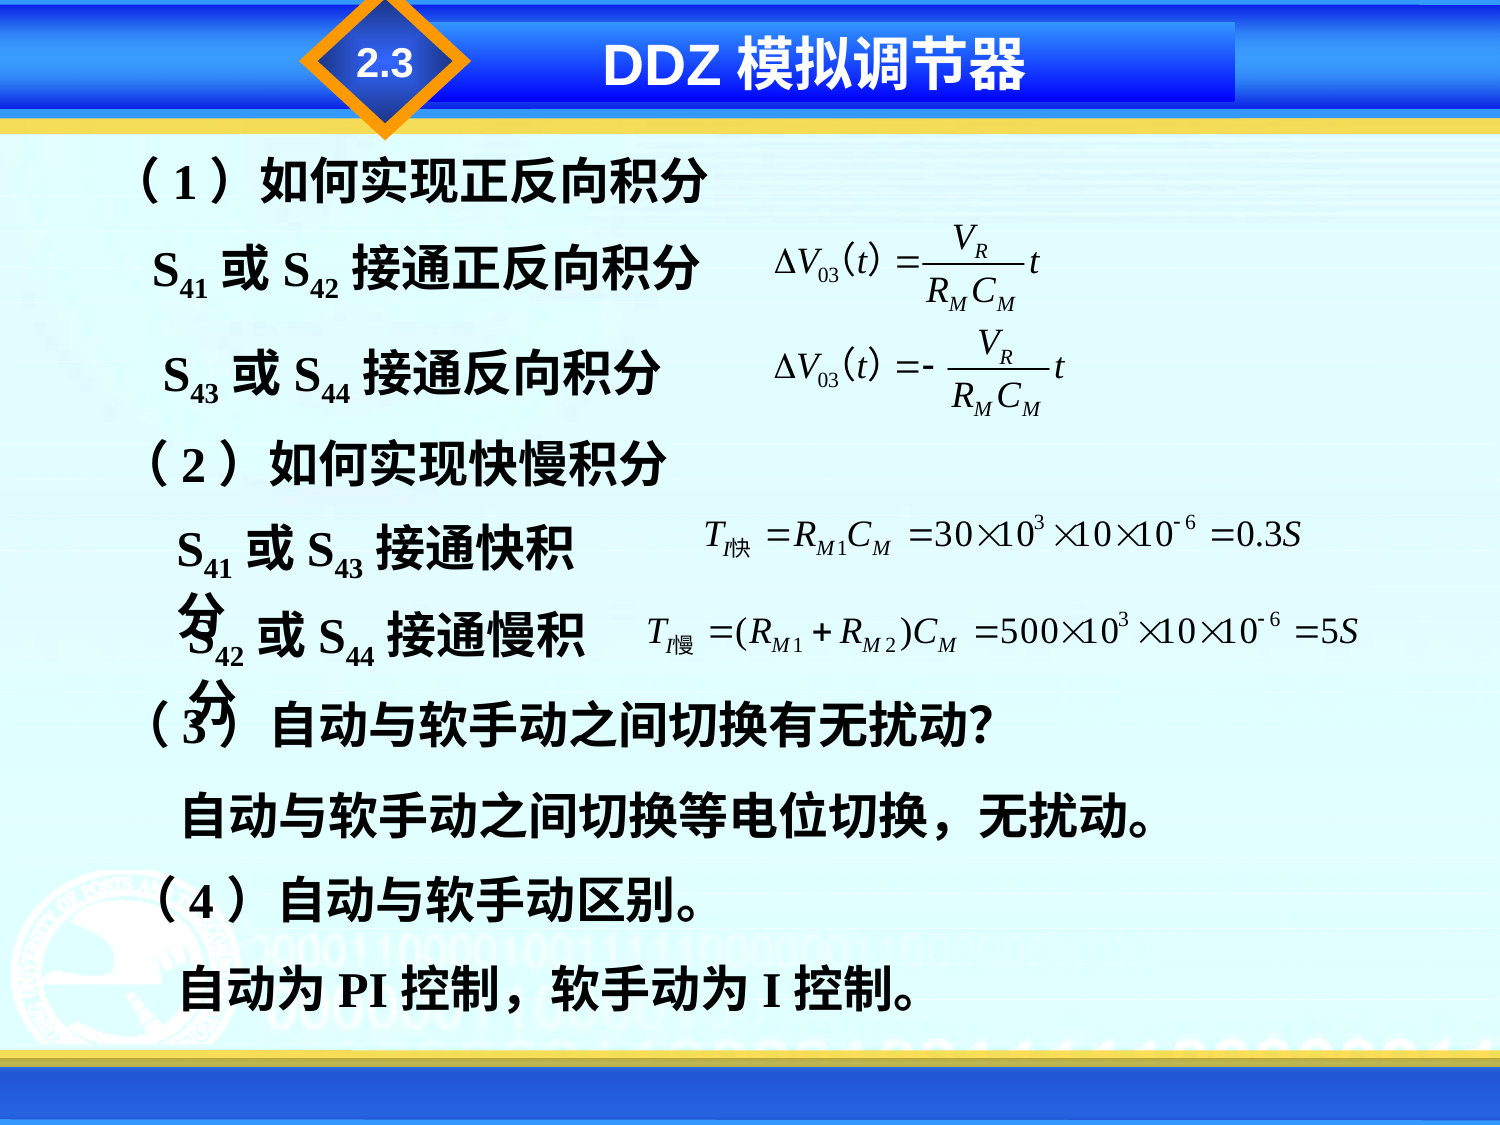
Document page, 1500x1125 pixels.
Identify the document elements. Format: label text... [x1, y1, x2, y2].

text_box （4）自动与软手动区别。 [112, 861, 741, 936]
text_box S41或S43接通快积分 [161, 508, 637, 652]
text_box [642, 602, 1369, 666]
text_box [699, 505, 1312, 568]
picture [0, 5, 367, 109]
text_box （3）自动与软手动之间切换有无扰动？ [105, 686, 1034, 762]
text_box DDZ模拟调节器 [419, 22, 1235, 102]
text_box （2）如何实现快慢积分 [104, 431, 683, 500]
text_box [106, 141, 1074, 425]
text_box 自动与软手动之间切换等电位切换，无扰动。 [163, 777, 1194, 852]
text_box 2.3 [308, 0, 462, 132]
picture [0, 1067, 1500, 1120]
text_box 自动为PI控制，软手动为I控制。 [161, 949, 920, 1025]
picture [403, 5, 1500, 109]
text_box S42或S44接通慢积分 [172, 596, 648, 686]
